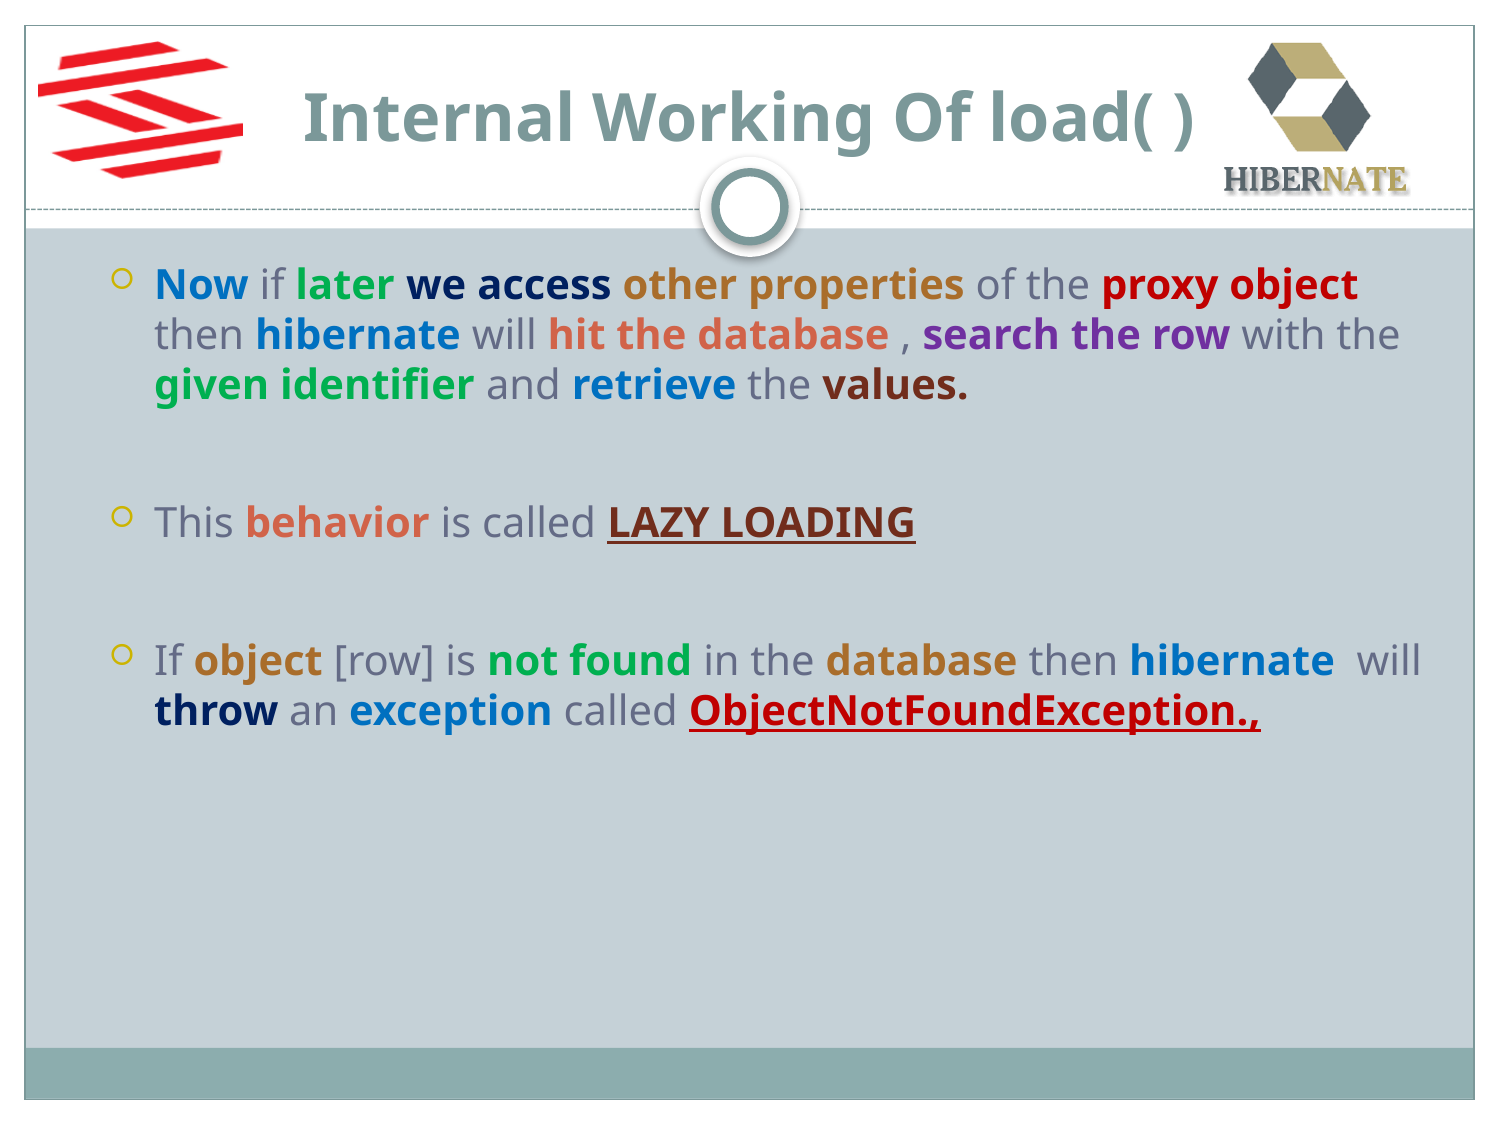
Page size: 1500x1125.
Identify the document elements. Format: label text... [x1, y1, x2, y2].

list Now if later we access other properties of the proxy object then hibernate will hit the database , search the row with the given identifier and retrieve the values. This behavior is called LAZY LOADING If object [row] is not found in the database then hibernate will throw an exception called ObjectNotFoundException., [49, 250, 1445, 1001]
title Internal Working Of load( ) [237, 37, 1450, 162]
picture [37, 40, 243, 185]
picture [1223, 42, 1411, 197]
